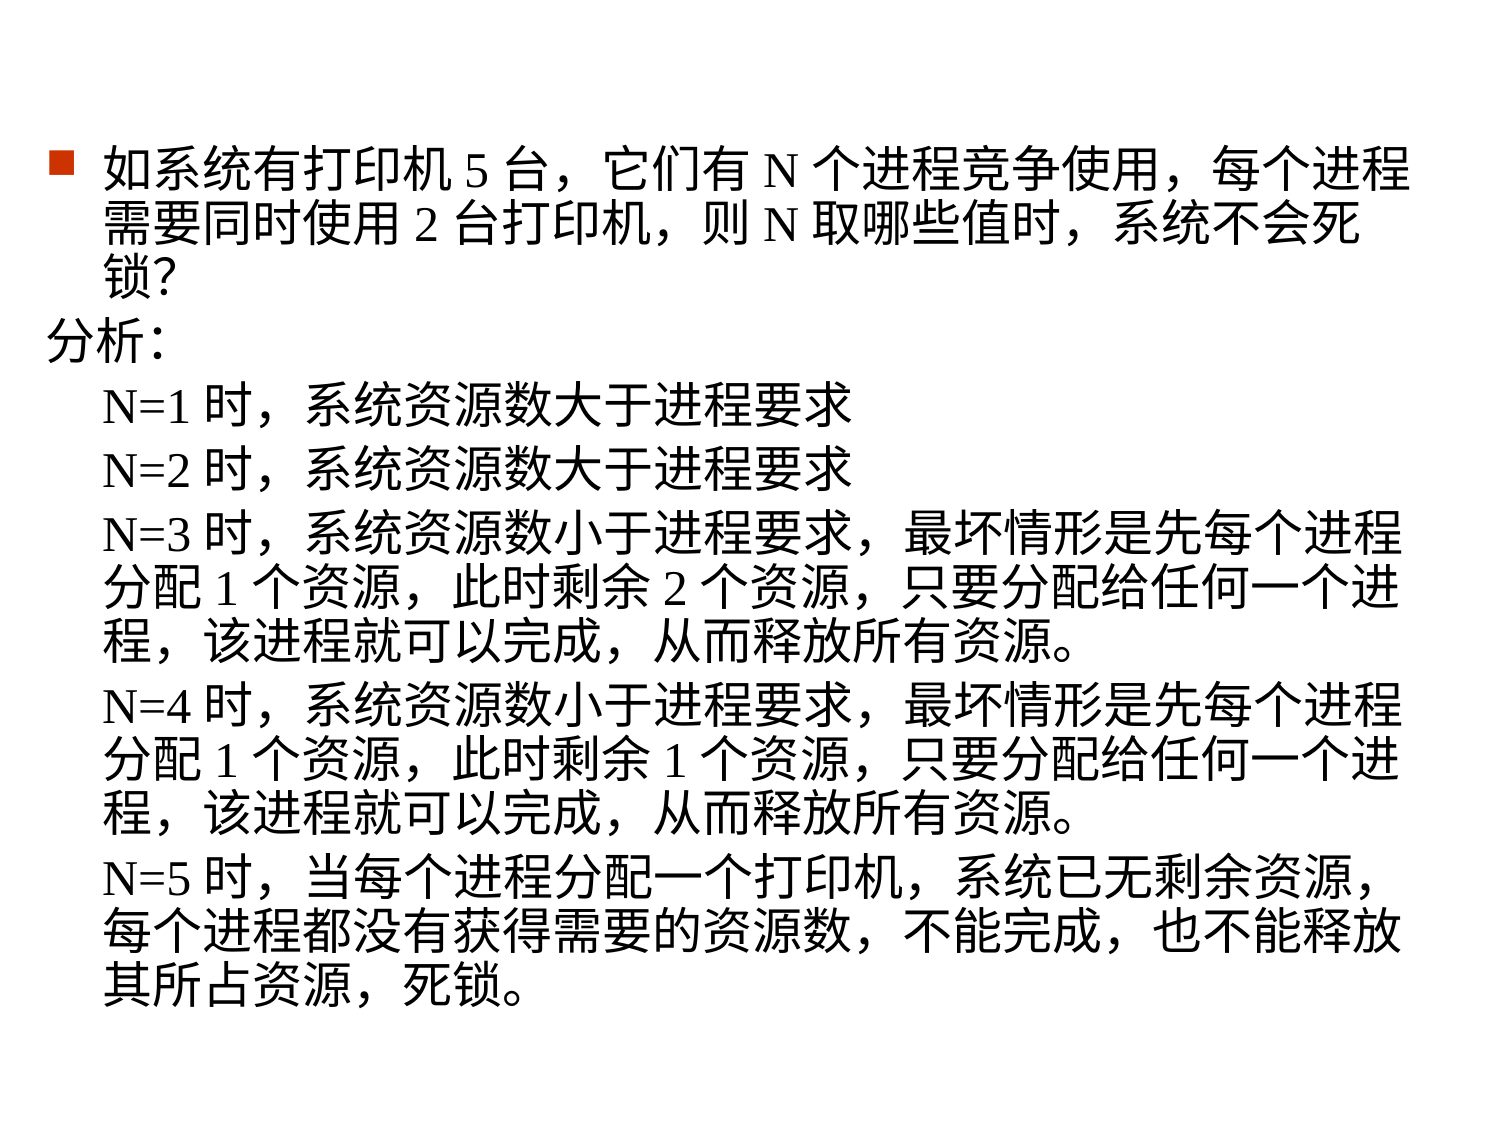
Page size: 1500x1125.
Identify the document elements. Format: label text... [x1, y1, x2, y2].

list 如系统有打印机5台，它们有N个进程竞争使用，每个进程需要同时使用2台打印机，则N取哪些值时，系统不会死锁？ 分析： N=1时，系统资源数大于进程要求 N=2时，系统资源数大于进程要求 N=3时，系统资源数小于进程要求，最坏情形是先每个进程分配1个资源，此时剩余2个资源，只要分配给任何一个进程，该进程就可以完成，从而释放所有资源。 N=4时，系统资源数小于进程要求，最坏情形是先每个进程分配1个资源，此时剩余1个资源，只要分配给任何一个进程，该进程就可以完成，从而释放所有资源。 N=5时，当每个进程分配一个打印机，系统已无剩余资源，每个进程都没有获得需要的资源数，不能完成，也不能释放其所占资源，死锁。 [30, 136, 1458, 1110]
